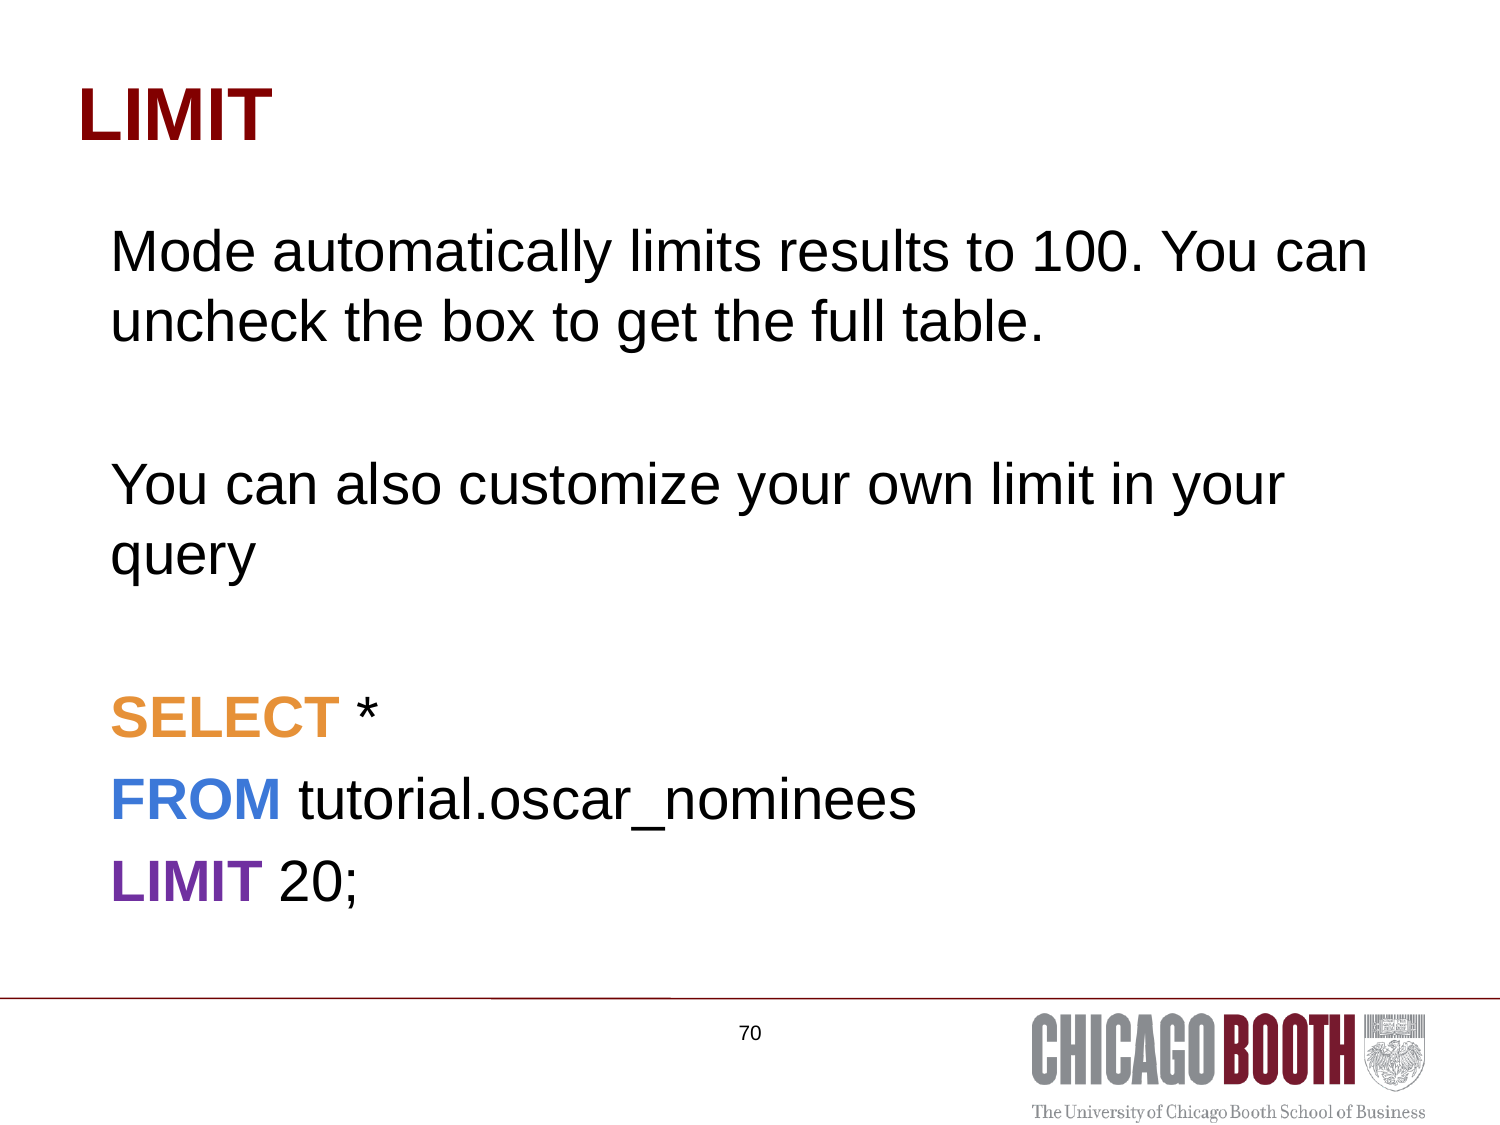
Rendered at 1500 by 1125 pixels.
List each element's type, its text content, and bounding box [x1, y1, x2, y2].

slide_number 70 [712, 1012, 788, 1088]
title LIMIT [62, 47, 1425, 173]
list Mode automatically limits results to 100. You can uncheck the box to get the full table. You can also customize your own limit in your query SELECT * FROM tutorial.oscar_nominees LIMIT 20; [66, 197, 1428, 983]
picture [1032, 1013, 1425, 1123]
